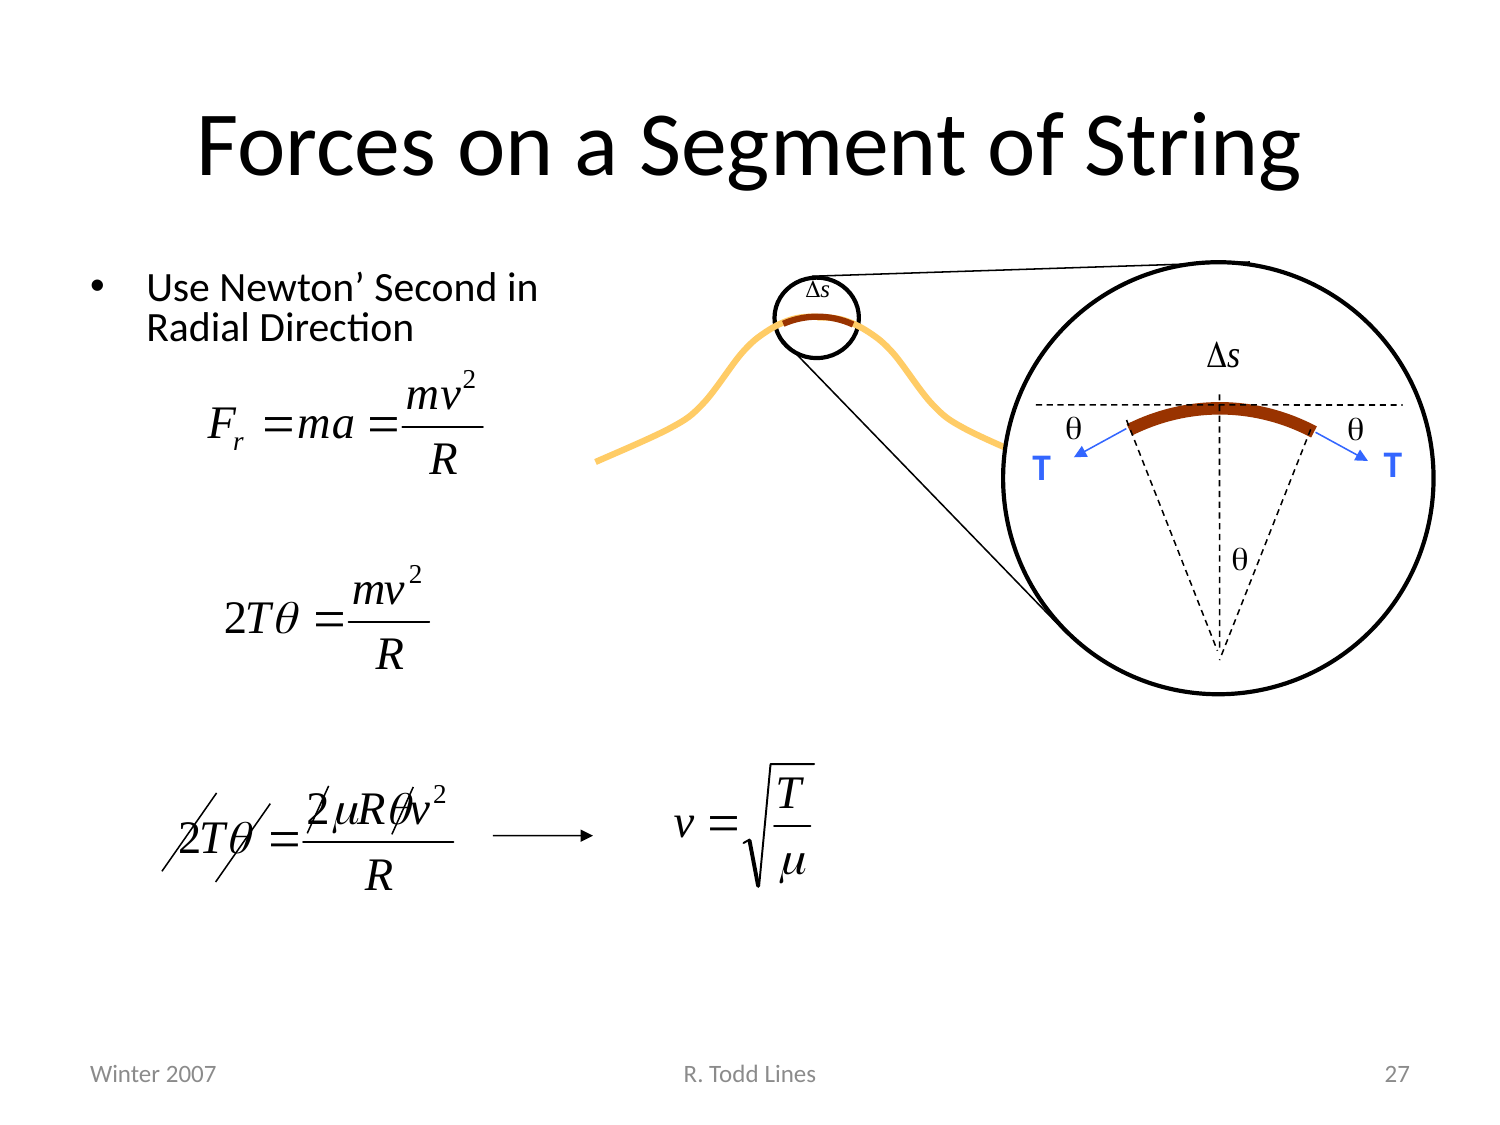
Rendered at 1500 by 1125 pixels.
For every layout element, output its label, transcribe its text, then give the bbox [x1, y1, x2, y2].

slide_number 27 [1074, 1042, 1425, 1103]
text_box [198, 356, 494, 486]
footer R. Todd Lines [512, 1042, 988, 1103]
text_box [170, 771, 462, 901]
text_box [492, 829, 593, 842]
list Use Newton’ Second in Radial Direction [75, 262, 593, 543]
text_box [666, 752, 823, 897]
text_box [595, 261, 1434, 695]
title Forces on a Segment of String [75, 45, 1425, 233]
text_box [216, 551, 438, 681]
slide_number Winter 2007 [75, 1042, 425, 1103]
list Use Newton’ Second in Radial Direction [75, 545, 637, 1005]
